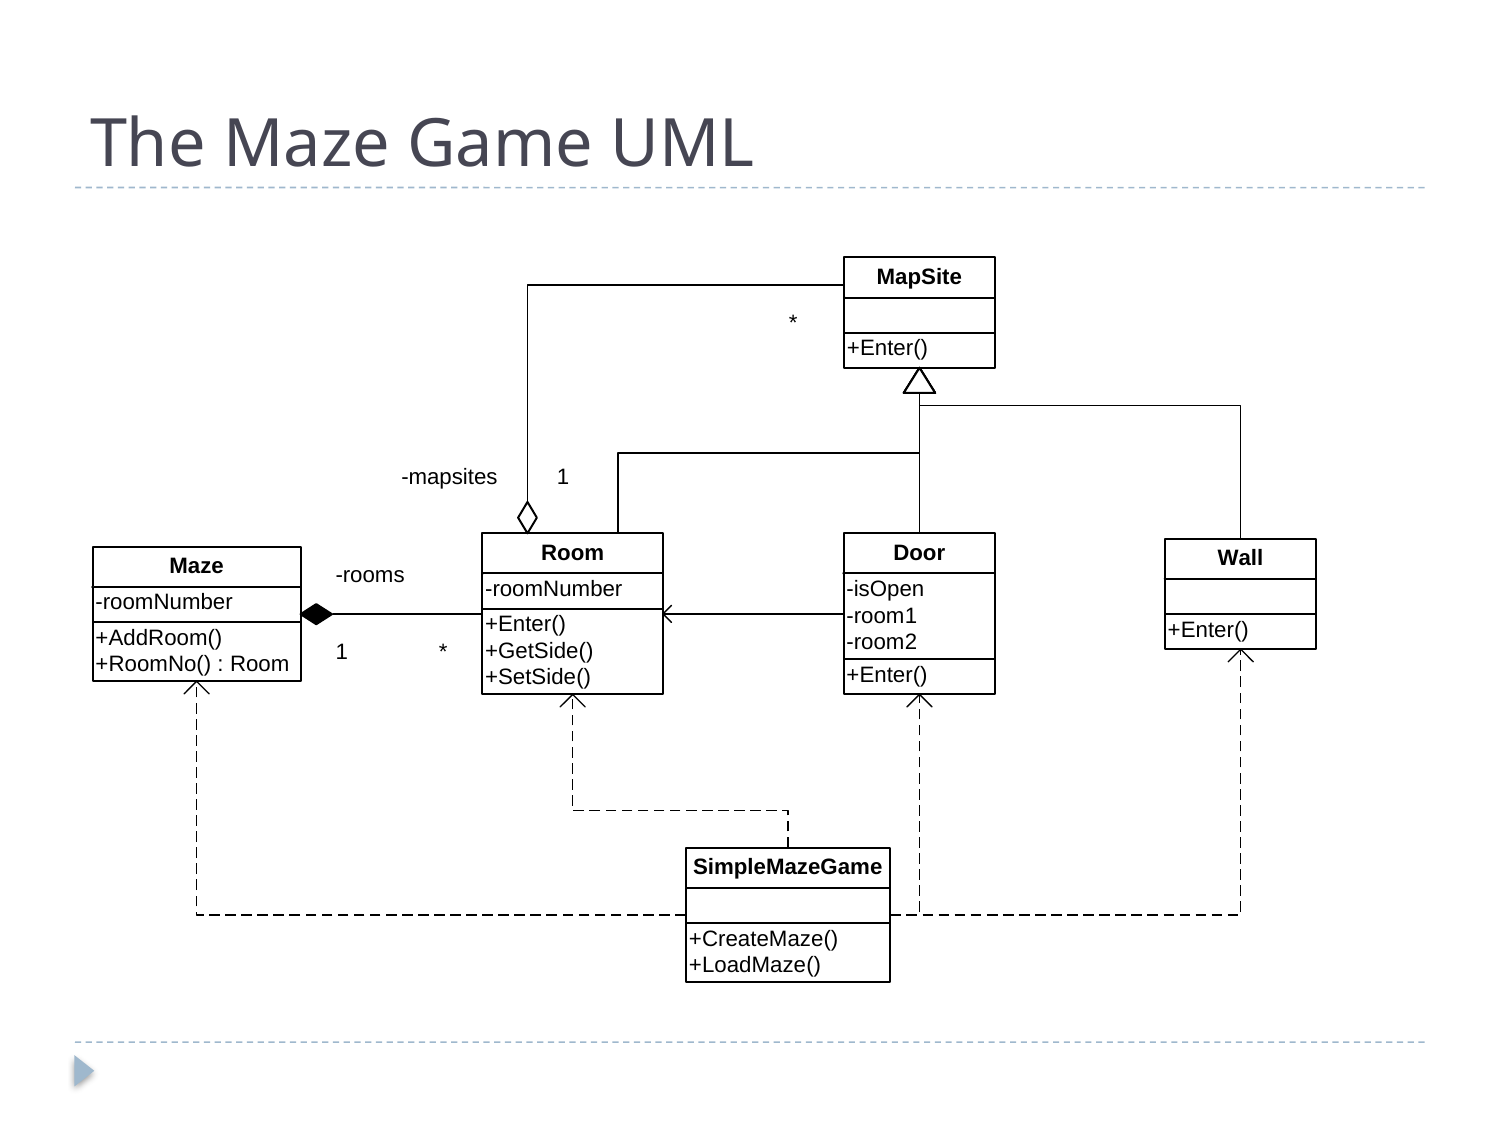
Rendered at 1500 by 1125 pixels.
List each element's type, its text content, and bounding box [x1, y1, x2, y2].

title The Maze Game UML [74, 24, 1426, 188]
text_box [87, 218, 1421, 988]
